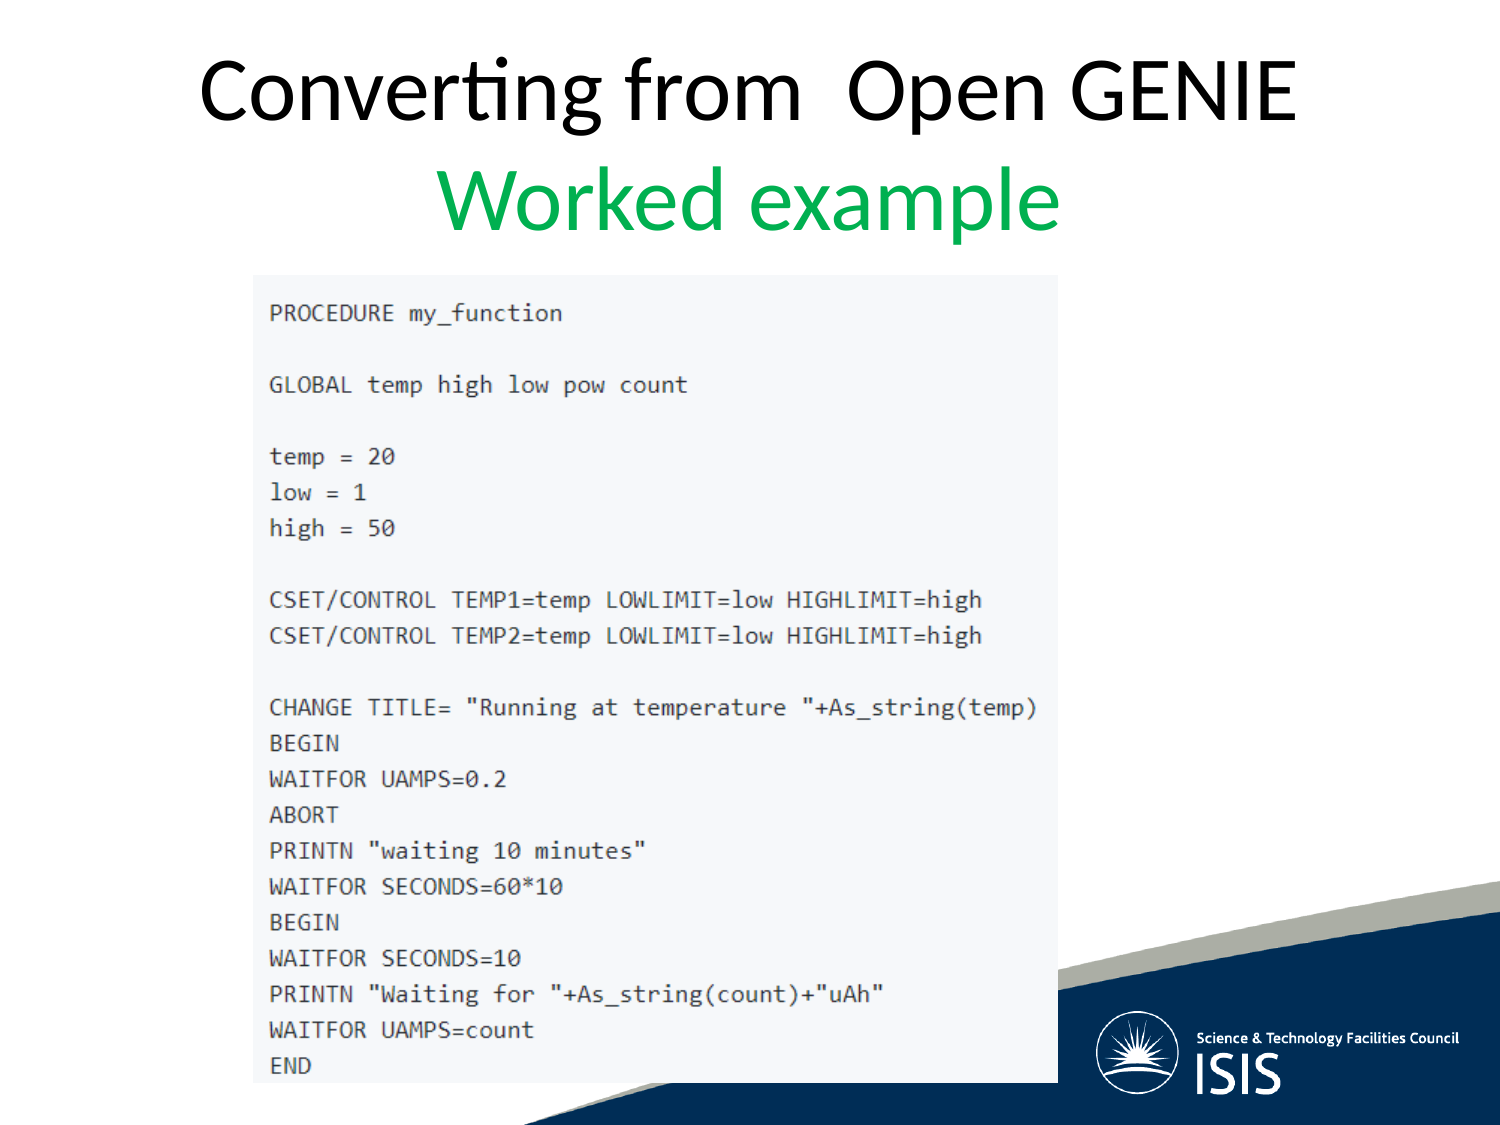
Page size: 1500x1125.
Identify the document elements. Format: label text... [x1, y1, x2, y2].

title Converting from Open GENIE Worked example [75, 45, 1425, 233]
picture [0, 274, 1500, 1125]
